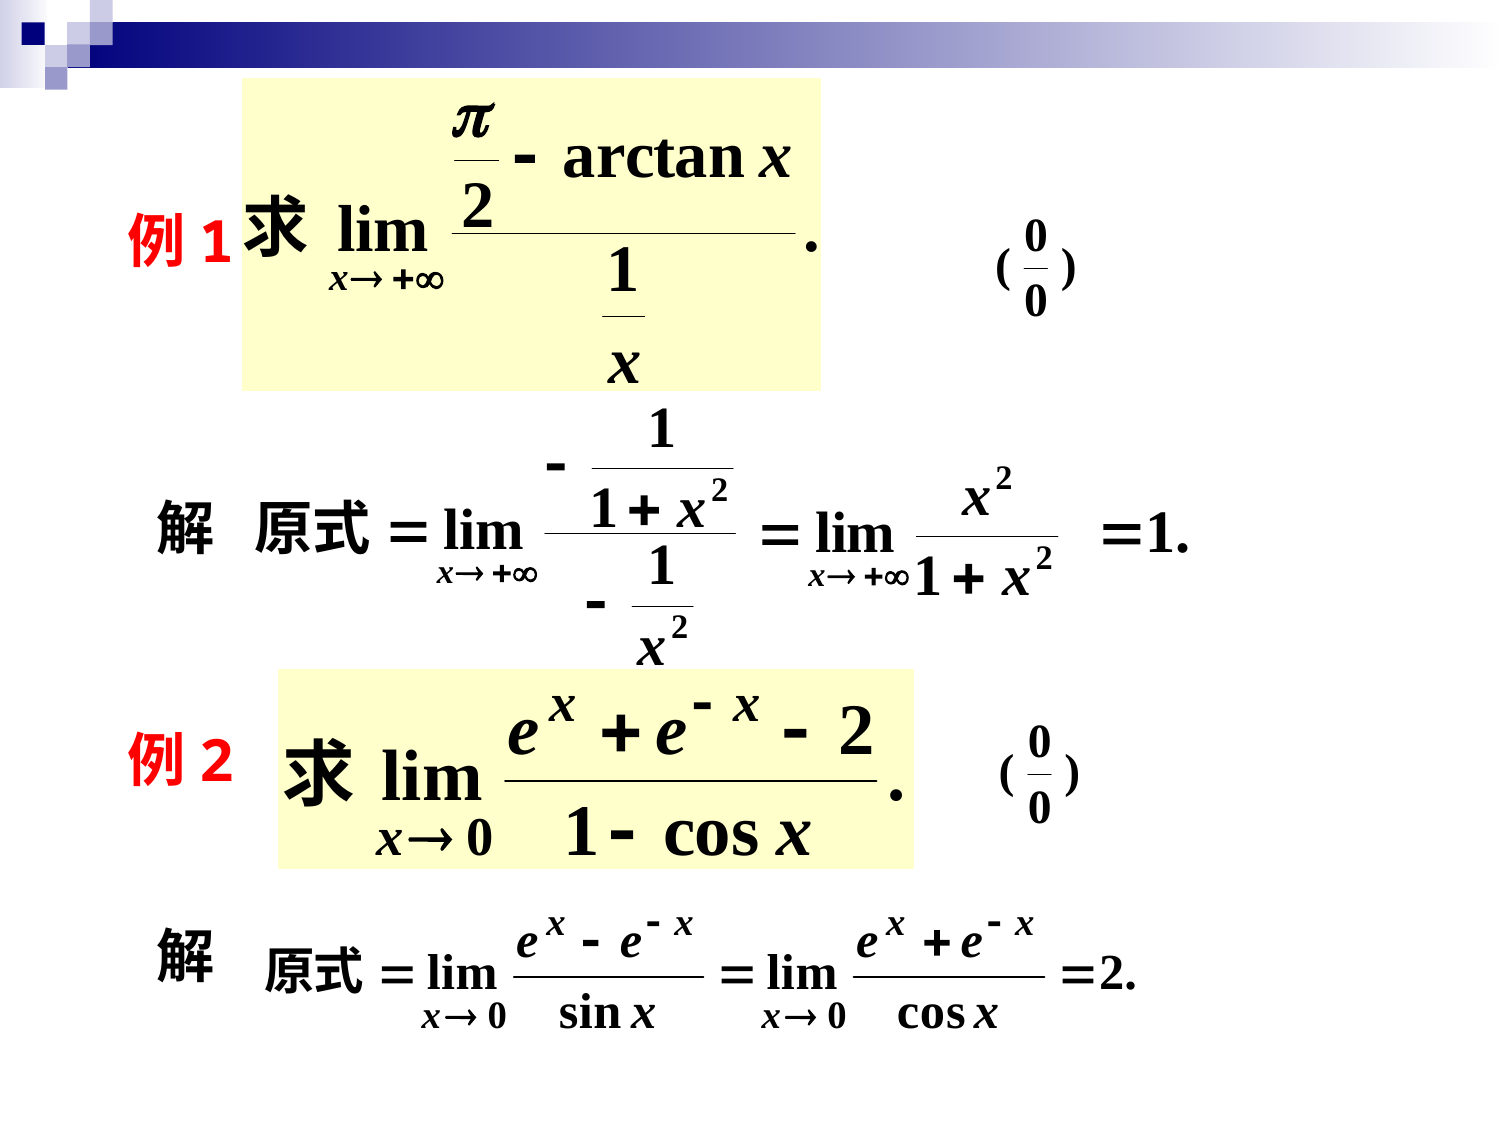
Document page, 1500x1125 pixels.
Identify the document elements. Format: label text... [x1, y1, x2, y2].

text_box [753, 456, 1063, 603]
text_box 解 [141, 483, 248, 569]
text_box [997, 715, 1083, 829]
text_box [241, 77, 822, 392]
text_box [277, 668, 915, 869]
text_box 例1 [112, 196, 236, 282]
text_box 例2 [112, 715, 272, 801]
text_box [259, 896, 1142, 1041]
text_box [1094, 506, 1193, 559]
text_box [253, 396, 742, 673]
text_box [993, 209, 1080, 323]
text_box 解 [141, 911, 254, 997]
